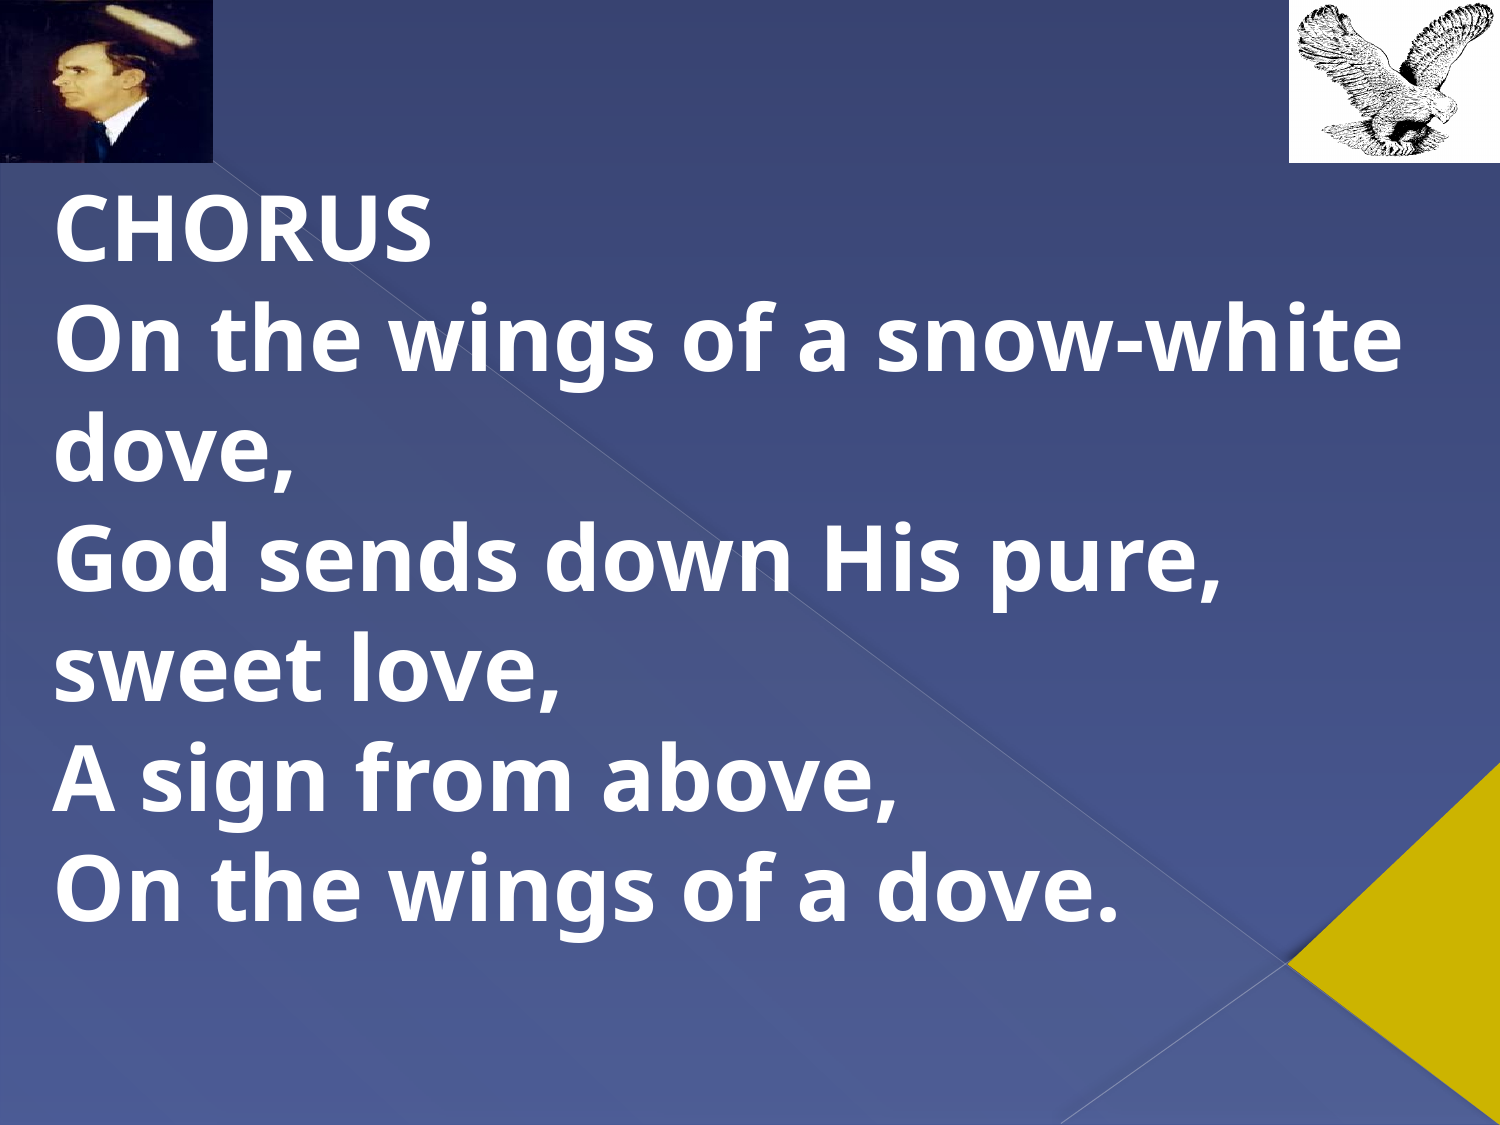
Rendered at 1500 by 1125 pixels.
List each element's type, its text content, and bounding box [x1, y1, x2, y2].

text_box [1285, 947, 1500, 1125]
text_box CHORUS On the wings of a snow-white dove, God sends down His pure, sweet love, A sign from above, On the wings of a dove. [37, 162, 1500, 947]
picture [0, 0, 213, 163]
picture [1288, 0, 1500, 163]
